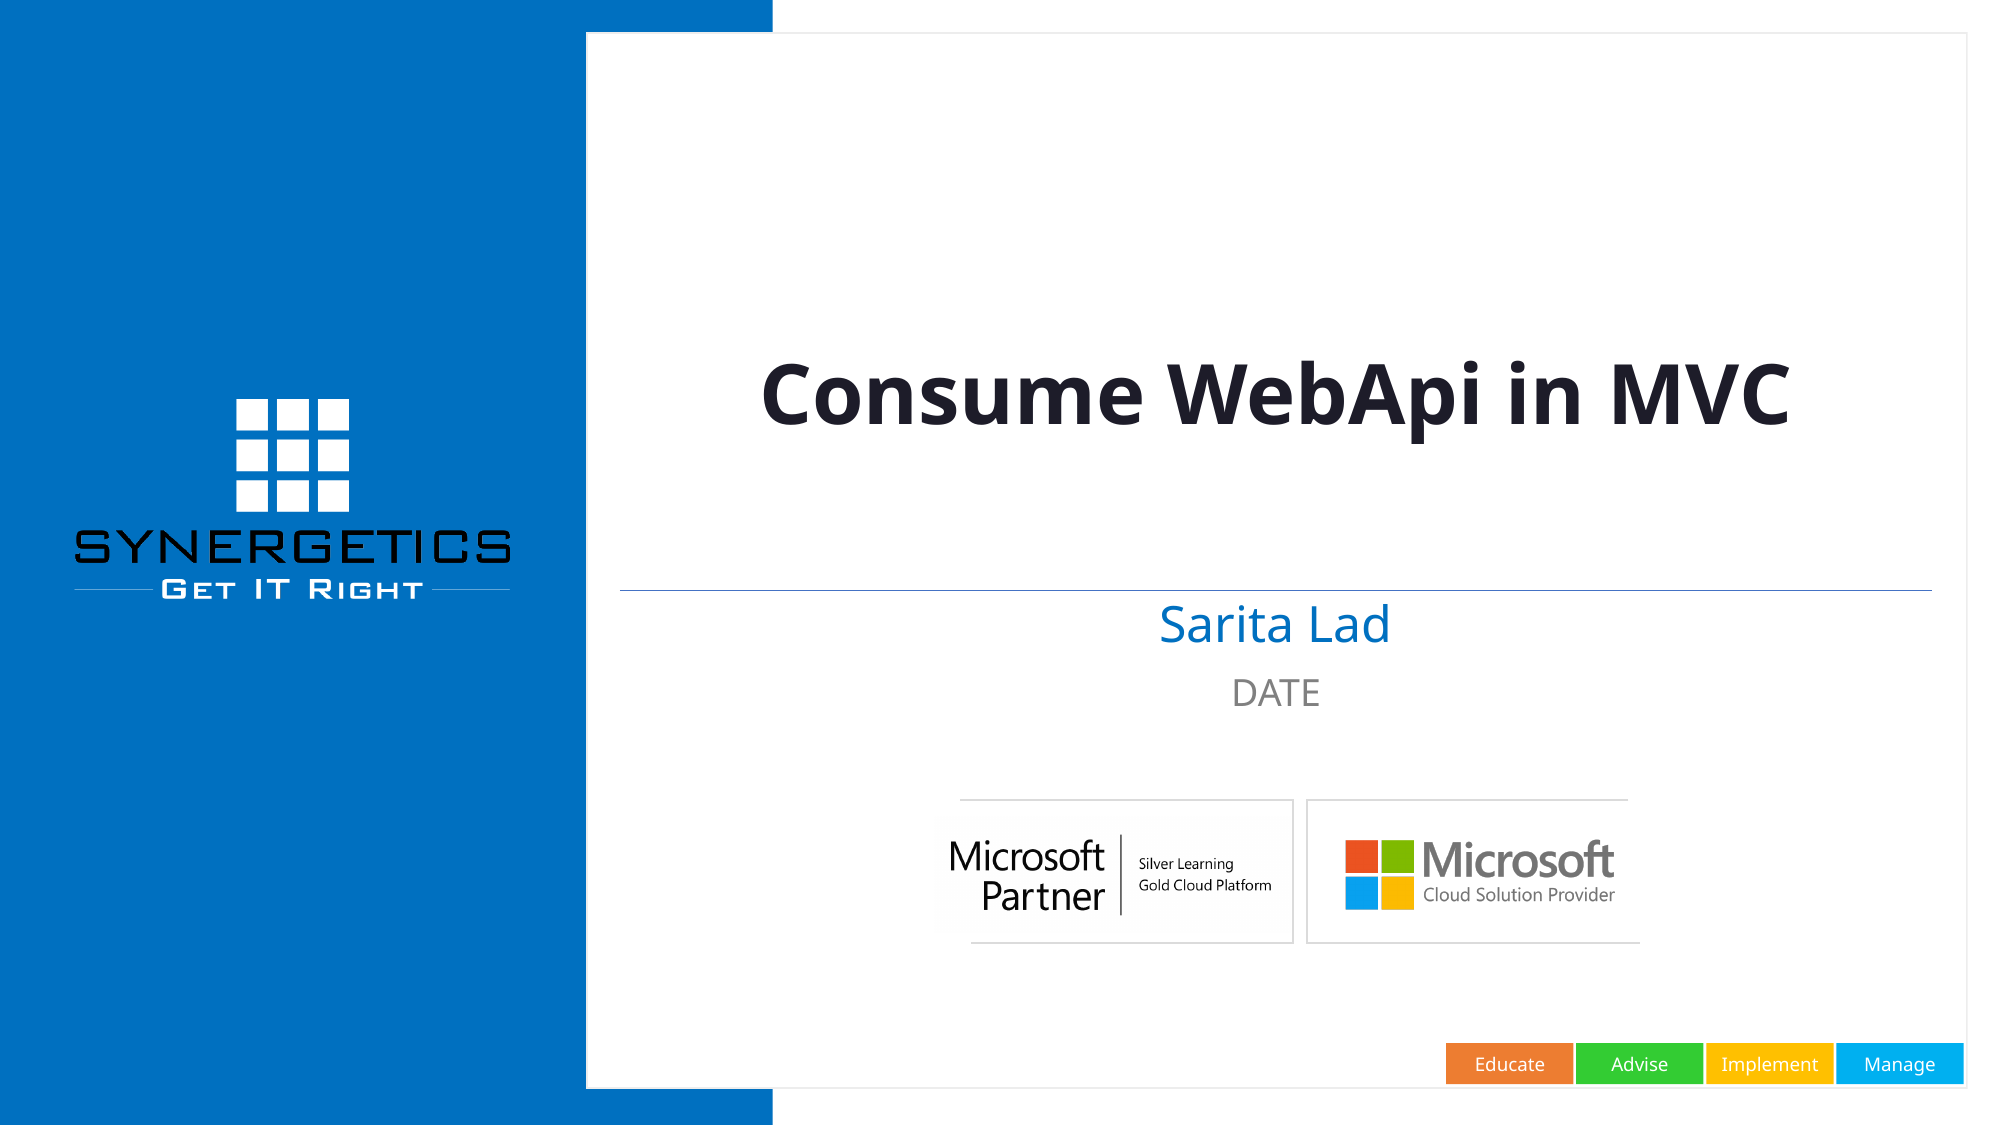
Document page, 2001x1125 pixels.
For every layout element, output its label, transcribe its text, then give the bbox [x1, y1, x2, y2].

title Consume WebApi in MVC [619, 258, 1933, 538]
picture [934, 816, 1291, 933]
subtitle Sarita Lad DATE [619, 590, 1933, 724]
picture [1339, 833, 1622, 916]
